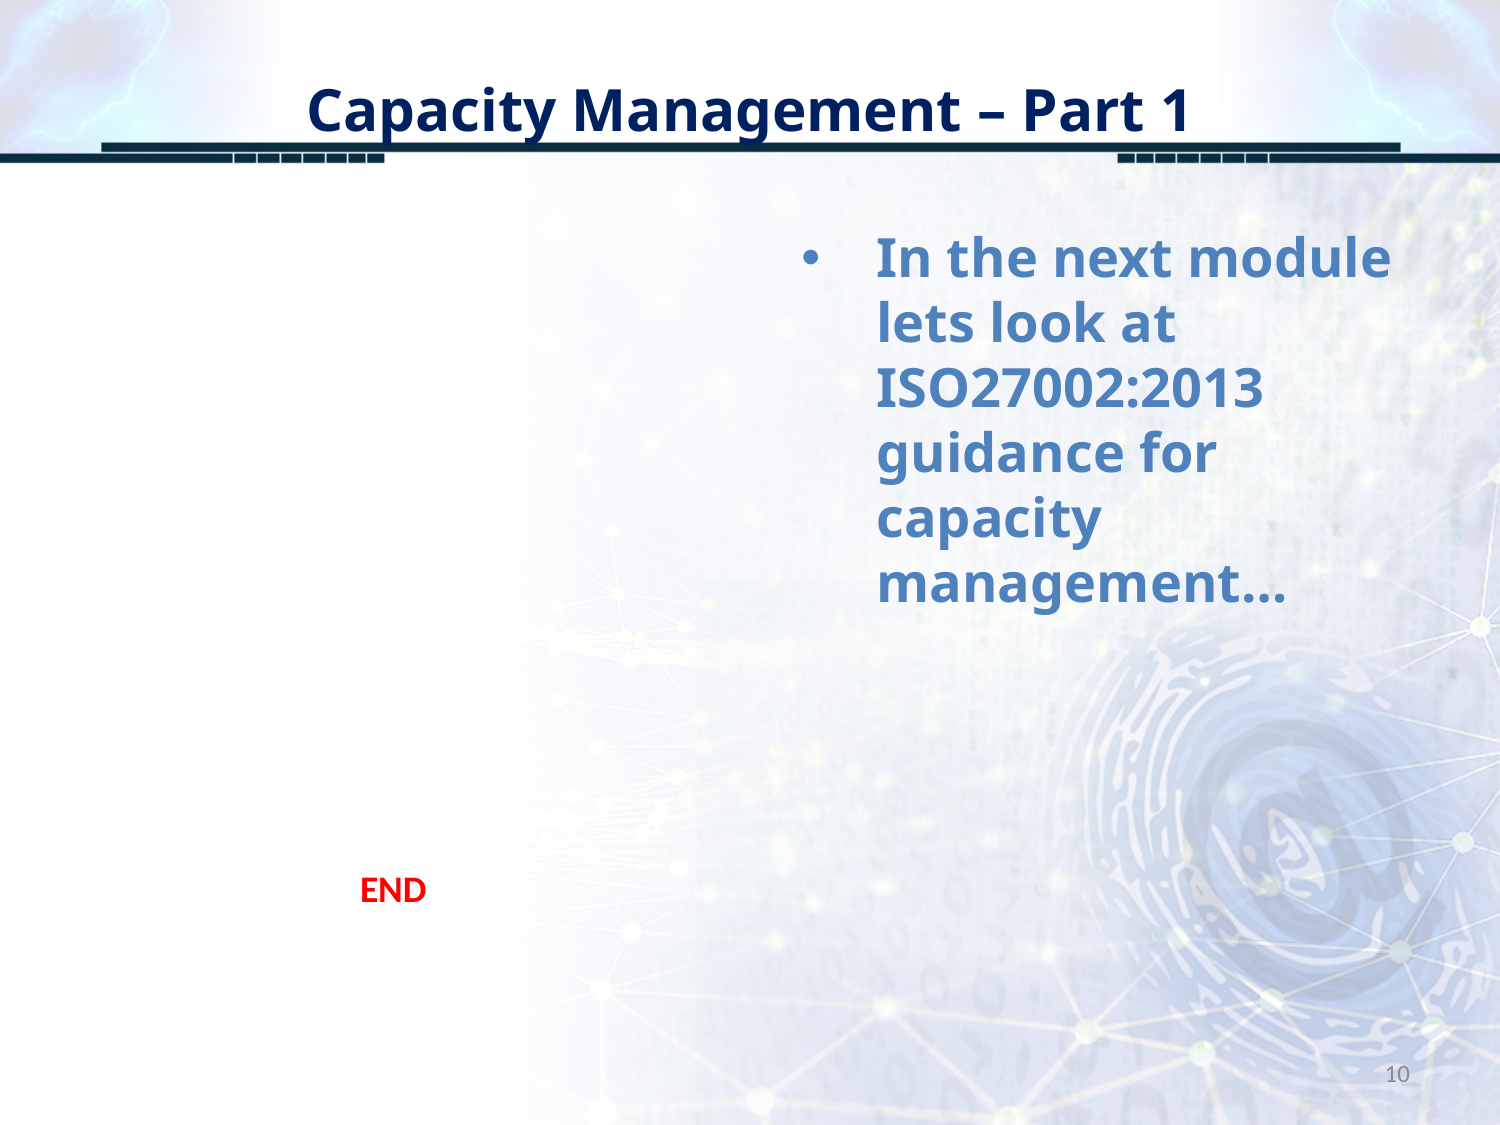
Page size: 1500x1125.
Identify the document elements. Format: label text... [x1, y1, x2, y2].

text_box END [345, 857, 442, 918]
picture [0, 0, 1500, 1125]
slide_number 10 [1074, 1042, 1425, 1103]
title Capacity Management – Part 1 [75, 34, 1425, 182]
list In the next module lets look at ISO27002:2013 guidance for capacity management… [776, 216, 1432, 1034]
